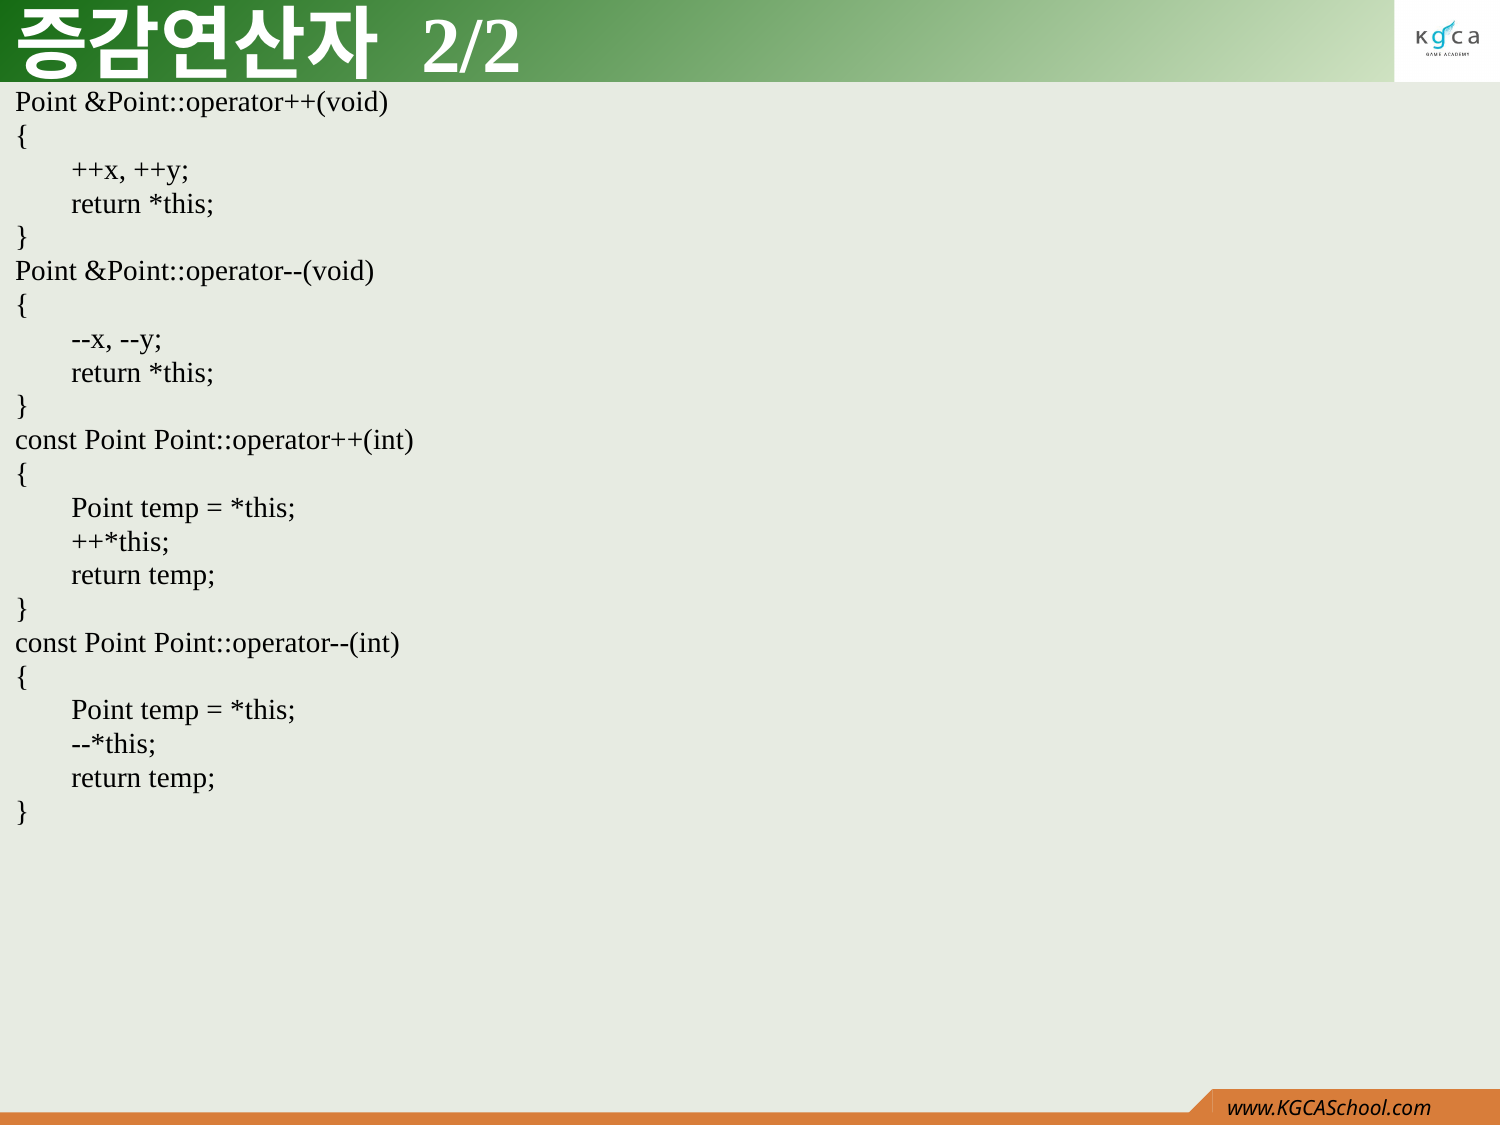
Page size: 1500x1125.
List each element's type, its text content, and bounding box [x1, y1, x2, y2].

title 증감연산자 2/2 [0, 0, 1388, 82]
picture [1394, 0, 1500, 82]
list Point &Point::operator++(void) { ++x, ++y; return *this; } Point &Point::operator--(void) { --x, --y; return *this; } const Point Point::operator++(int) { Point temp = *this; ++*this; return temp; } const Point Point::operator--(int) { Point temp = *this; --*this; return temp; } [0, 82, 1500, 1055]
